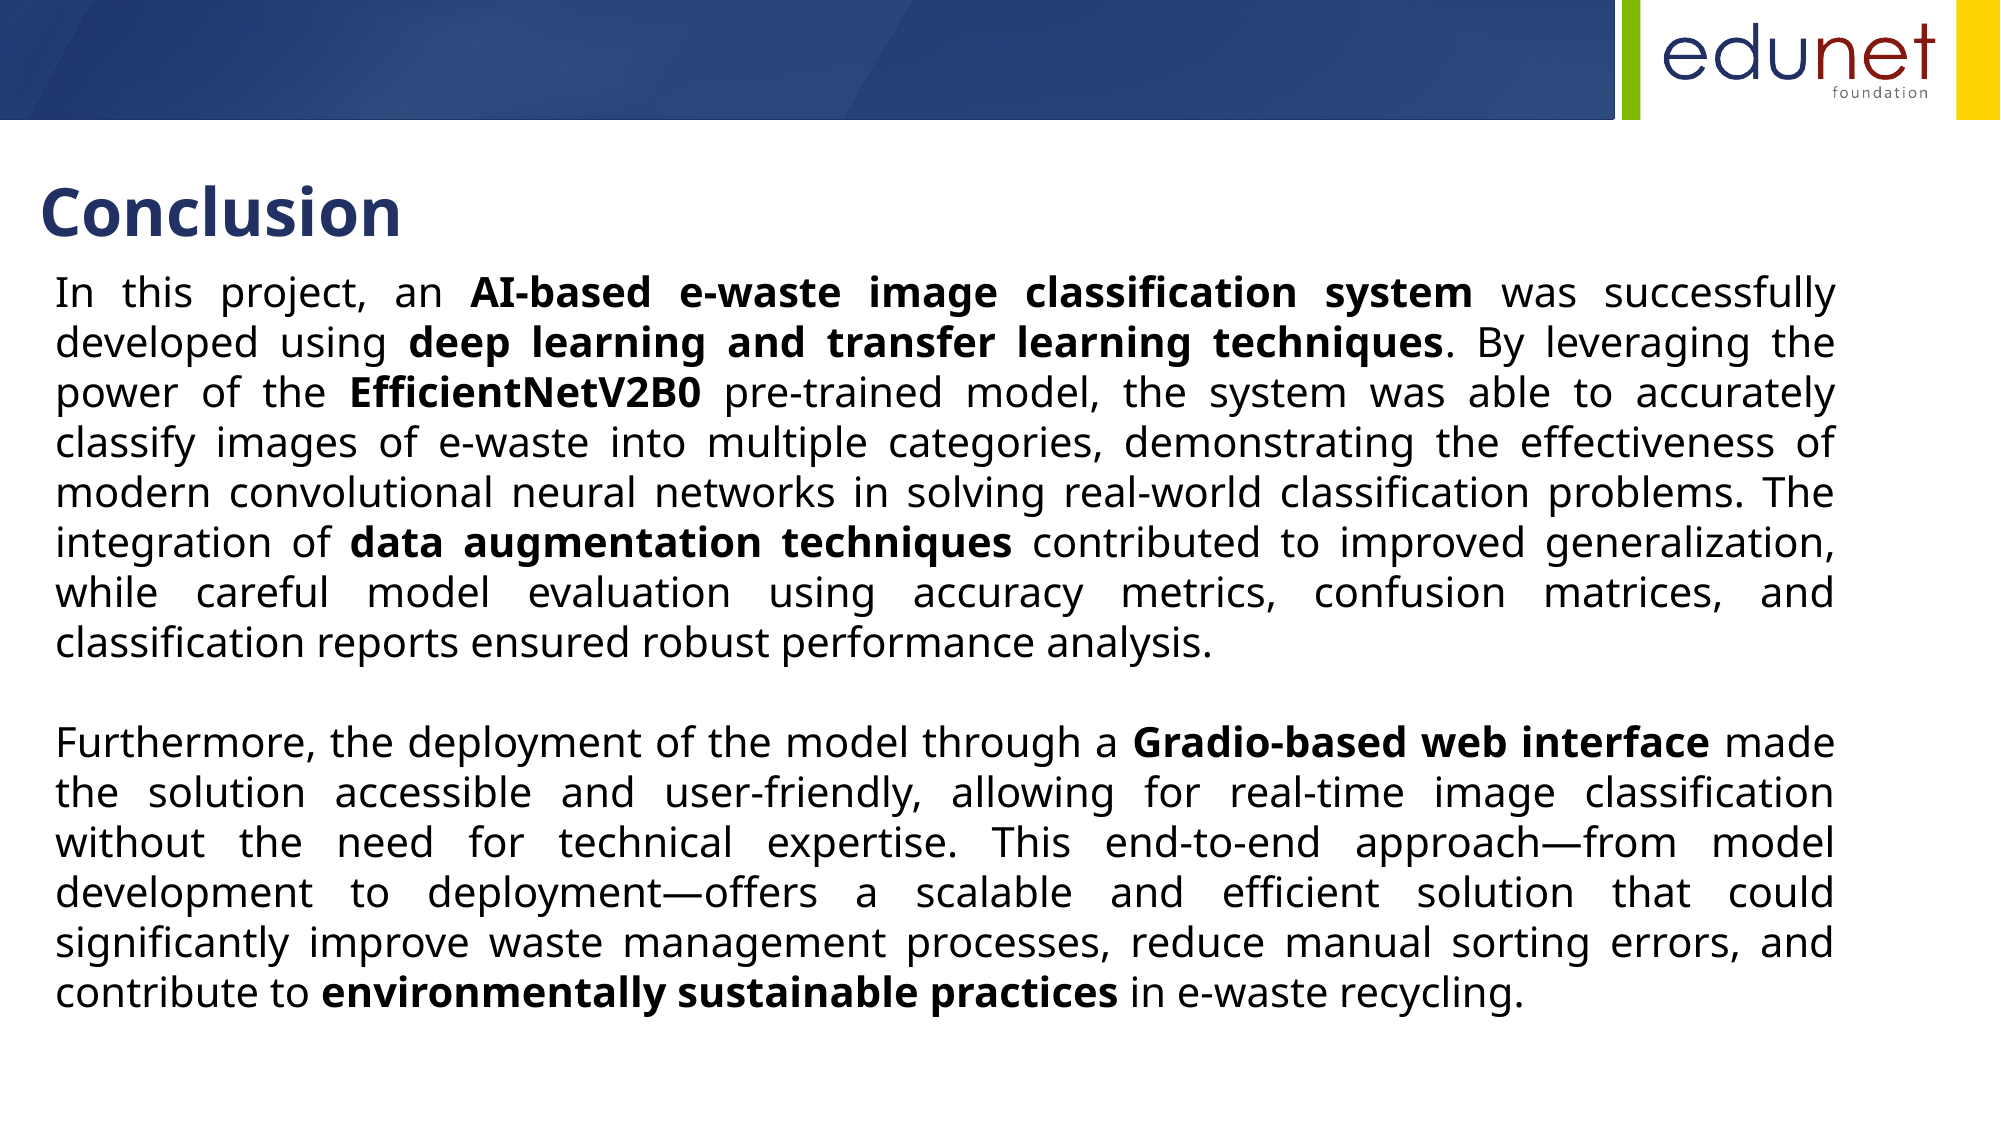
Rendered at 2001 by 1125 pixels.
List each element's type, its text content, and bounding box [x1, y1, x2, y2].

picture [1652, 12, 1948, 108]
text_box Conclusion [24, 162, 1026, 257]
text_box In this project, an AI-based e-waste image classification system was successfully developed using deep learning and transfer learning techniques. By leveraging the power of the EfficientNetV2B0 pre-trained model, the system was able to accurately classify images of e-waste into multiple categories, demonstrating the effectiveness of modern convolutional neural networks in solving real-world classification problems. The integration of data augmentation techniques contributed to improved generalization, while careful model evaluation using accuracy metrics, confusion matrices, and classification reports ensured robust performance analysis. Furthermore, the deployment of the model through a Gradio-based web interface made the solution accessible and user-friendly, allowing for real-time image classification without the need for technical expertise. This end-to-end approach—from model development to deployment—offers a scalable and efficient solution that could significantly improve waste management processes, reduce manual sorting errors, and contribute to environmentally sustainable practices in e-waste recycling. [40, 258, 1851, 1024]
